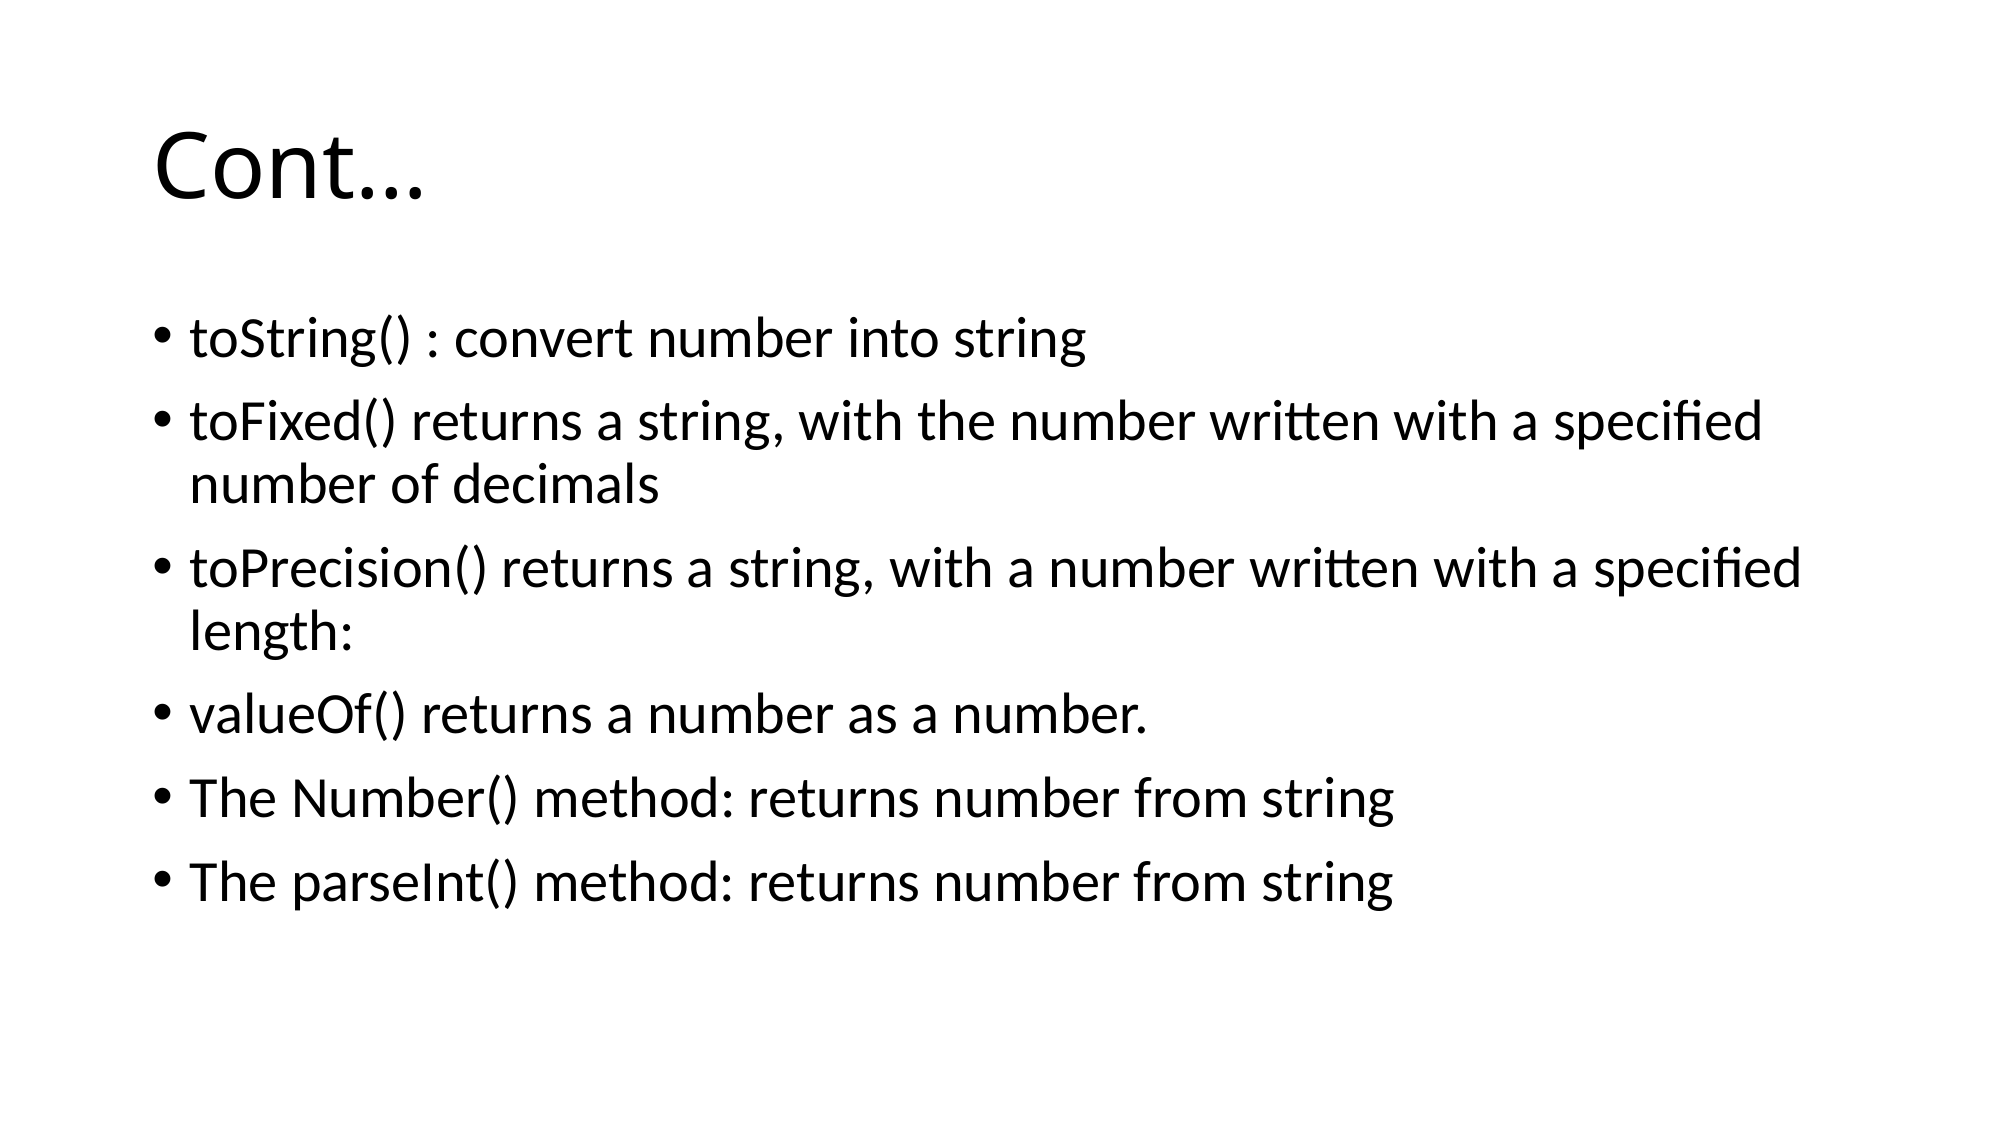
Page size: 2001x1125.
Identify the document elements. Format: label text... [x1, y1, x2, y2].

list toString() : convert number into string toFixed() returns a string, with the number written with a specified number of decimals toPrecision() returns a string, with a number written with a specified length: valueOf() returns a number as a number. The Number() method: returns number from string The parseInt() method: returns number from string [137, 299, 1863, 1014]
title Cont… [137, 59, 1863, 278]
